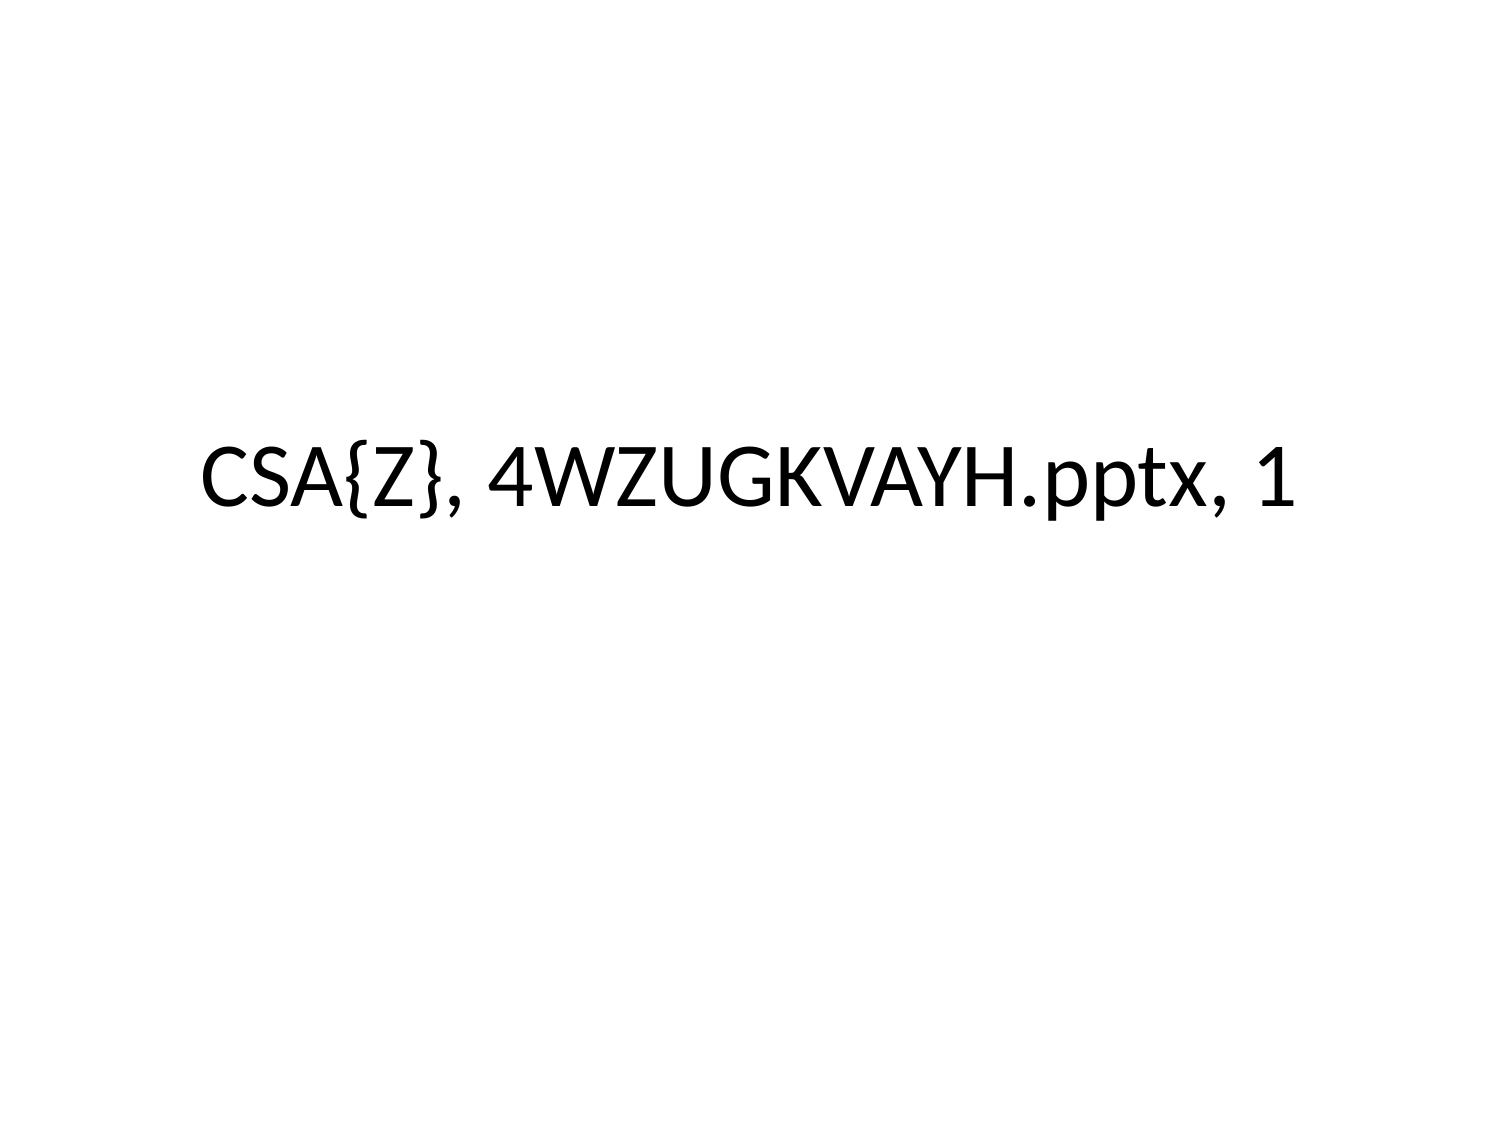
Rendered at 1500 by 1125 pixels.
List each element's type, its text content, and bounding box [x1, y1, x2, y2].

title CSA{Z}, 4WZUGKVAYH.pptx, 1 [112, 349, 1388, 591]
